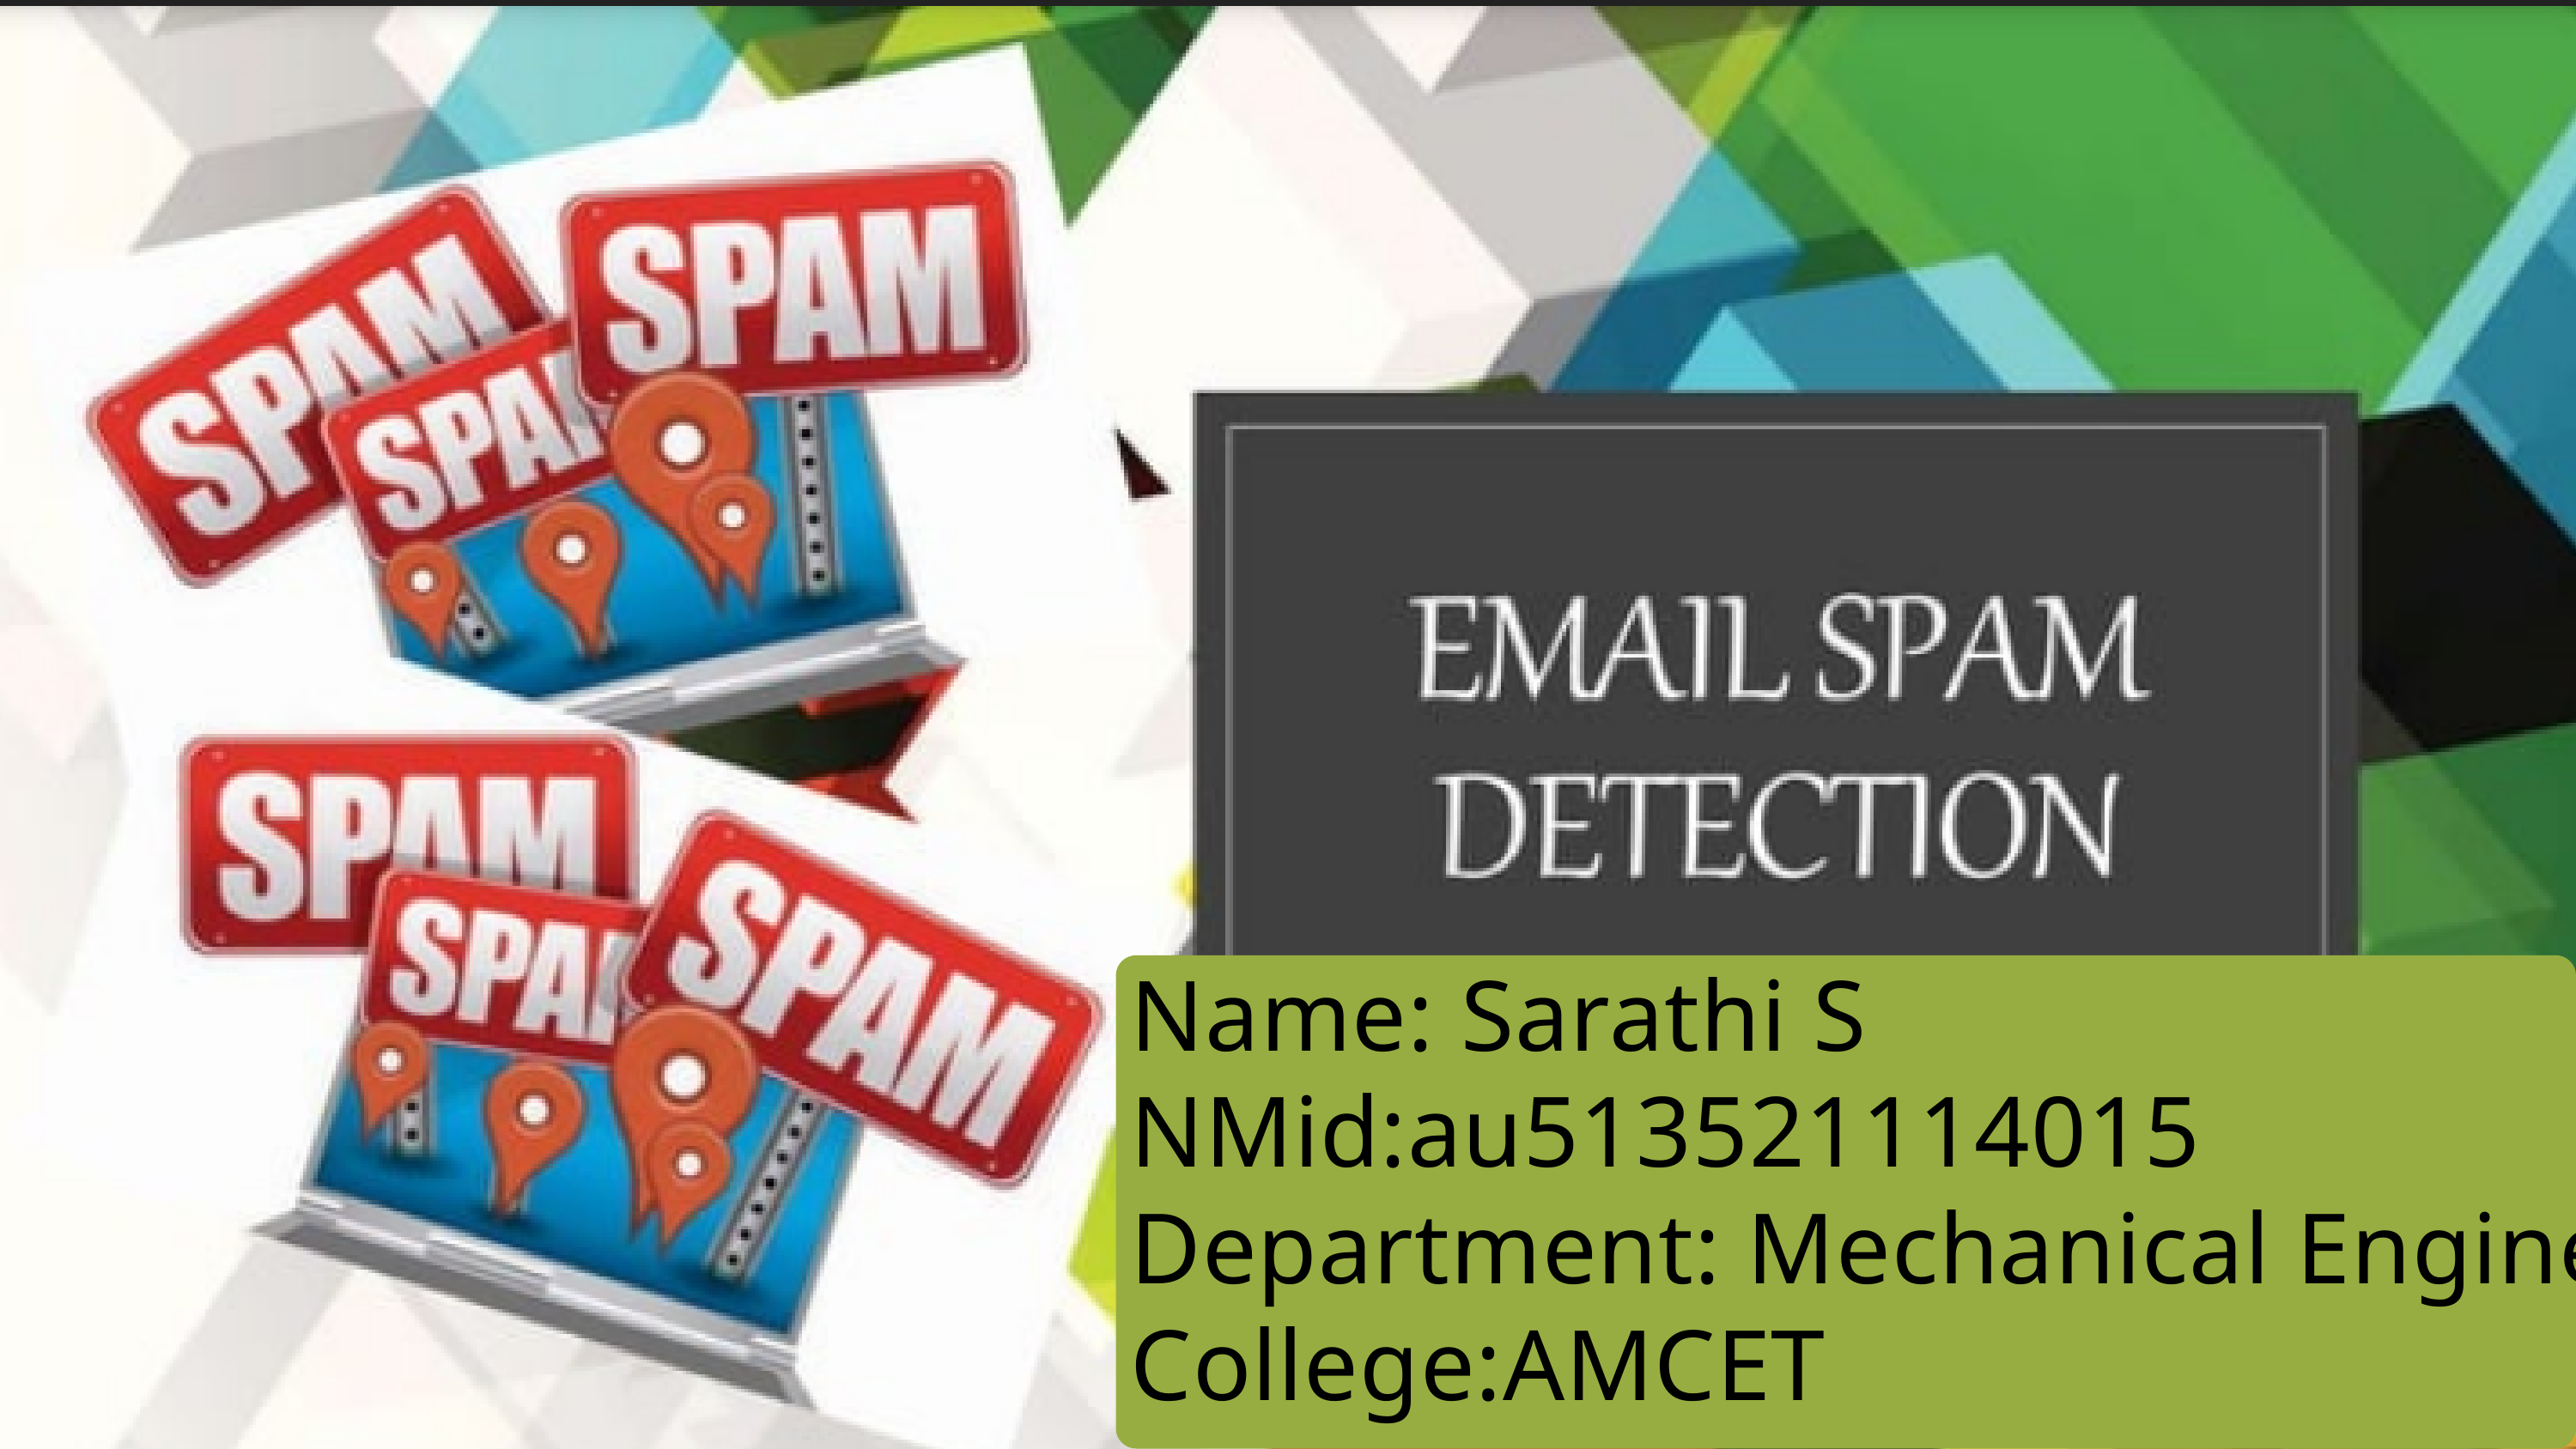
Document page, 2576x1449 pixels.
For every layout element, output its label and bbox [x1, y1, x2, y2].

text_box [1115, 955, 2576, 1449]
text_box [0, 0, 2576, 1449]
text_box [1115, 940, 2576, 955]
